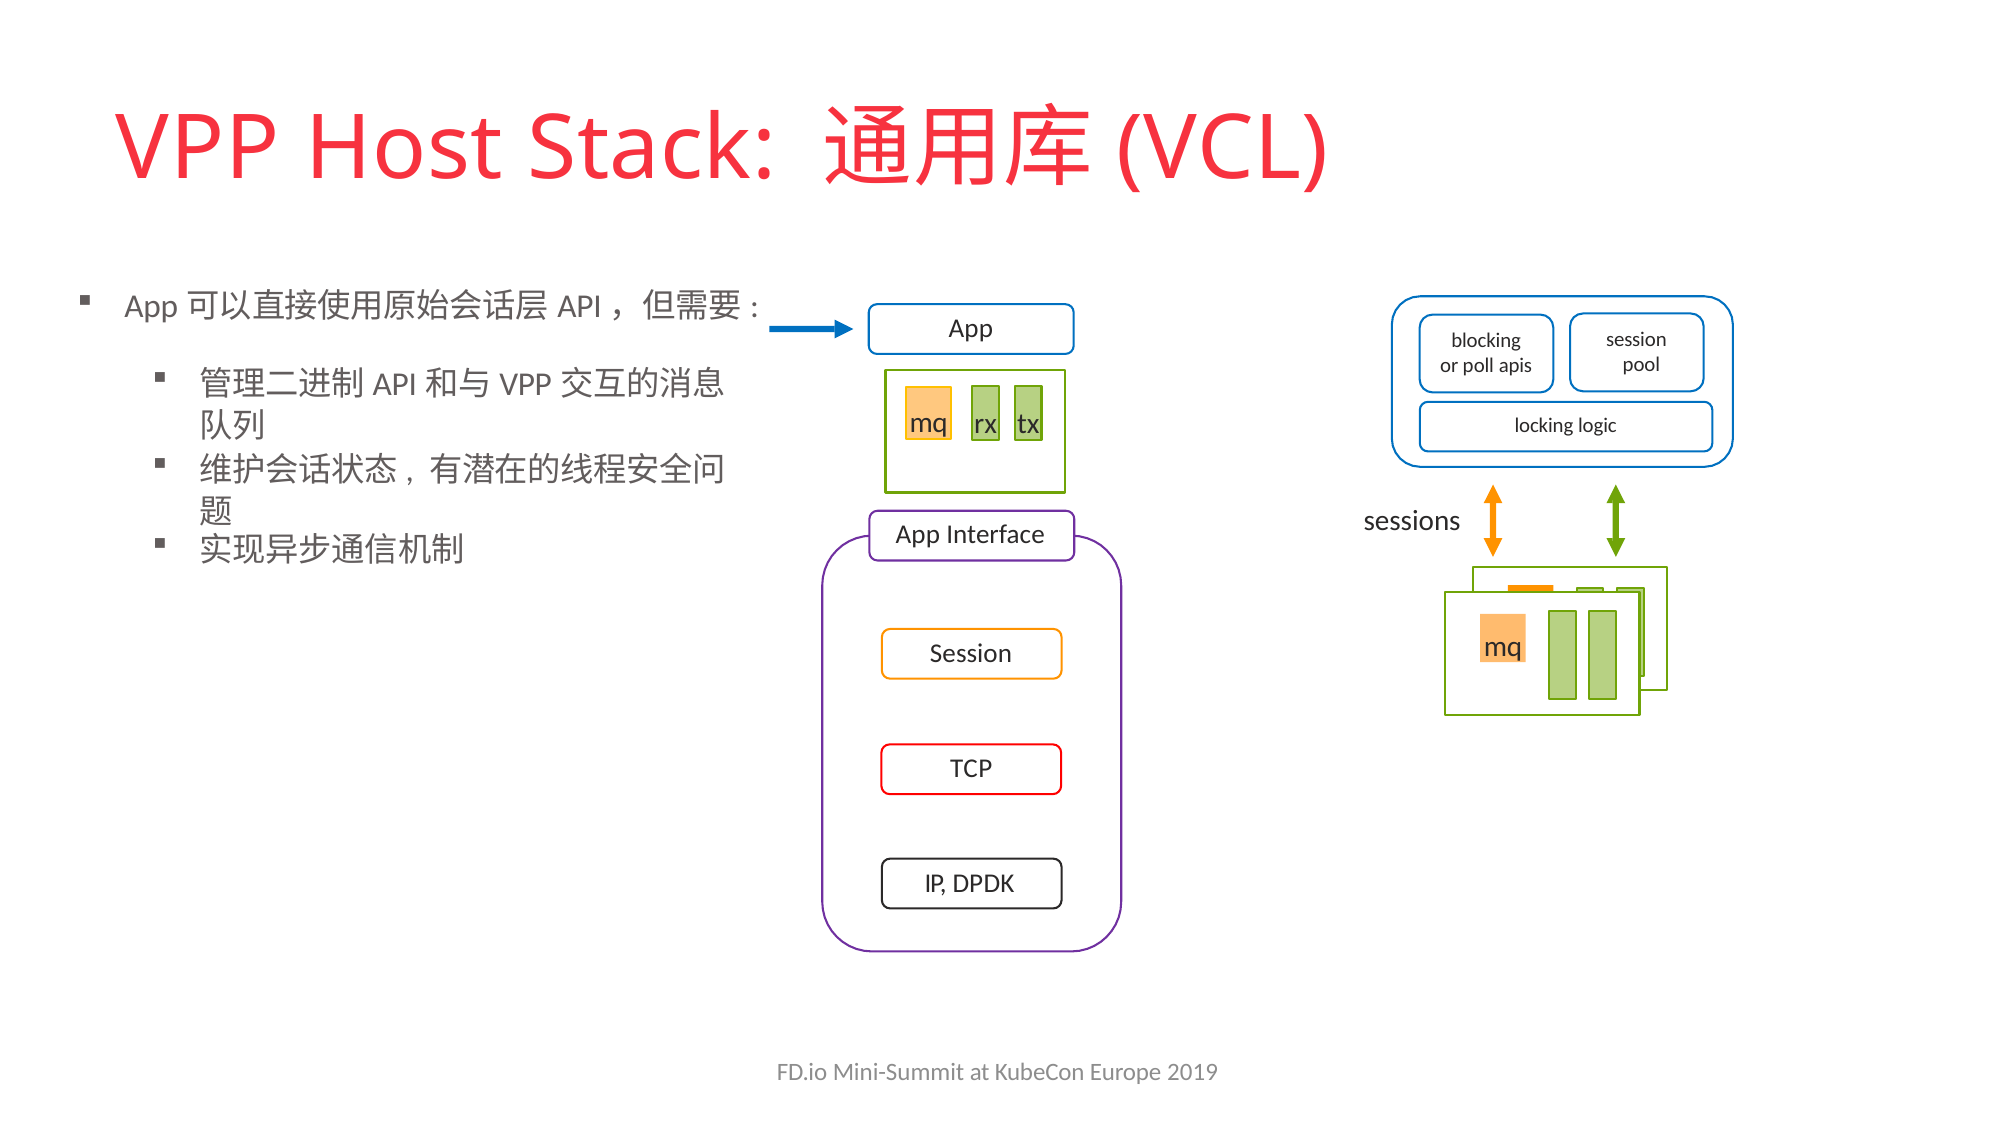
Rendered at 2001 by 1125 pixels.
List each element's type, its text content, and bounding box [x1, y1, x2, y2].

text_box [1419, 401, 1713, 452]
text_box [1472, 567, 1668, 690]
text_box locking logic [1512, 410, 1620, 438]
text_box [1576, 588, 1604, 592]
text_box rx [971, 385, 999, 440]
text_box [868, 304, 1074, 354]
text_box [881, 628, 1062, 679]
text_box tx [1014, 385, 1042, 440]
text_box [881, 744, 1062, 795]
text_box [1570, 313, 1704, 392]
text_box [1606, 484, 1626, 557]
text_box [881, 858, 1062, 909]
text_box [822, 535, 1122, 952]
footer FD.io Mini-Summit at KubeCon Europe 2019 [774, 1054, 1226, 1125]
text_box App可以直接使用原始会话层API，但需要: [75, 281, 768, 325]
text_box [1549, 611, 1576, 700]
text_box App [946, 308, 996, 343]
text_box [1419, 314, 1554, 393]
text_box mq [905, 386, 952, 439]
text_box 管理二进制API和与VPP交互的消息队列 维护会话状态, 有潜在的线程安全问题 实现异步通信机制 [150, 358, 729, 568]
title VPP Host Stack: 通用库(VCL) [113, 87, 1476, 278]
text_box sessions [1361, 498, 1464, 536]
text_box App Interface [893, 514, 1050, 550]
text_box IP, DPDK [922, 862, 1021, 898]
text_box [769, 319, 854, 339]
text_box [1616, 588, 1644, 677]
text_box [1444, 592, 1640, 715]
text_box mq [1480, 613, 1526, 663]
text_box [1483, 484, 1503, 557]
text_box session pool [1604, 323, 1670, 376]
text_box blocking or poll apis [1438, 324, 1535, 377]
text_box [885, 369, 1066, 493]
text_box Session [927, 632, 1016, 668]
text_box [869, 510, 1075, 561]
text_box [1391, 296, 1733, 467]
text_box TCP [948, 748, 995, 783]
text_box [1589, 611, 1616, 700]
text_box [1507, 585, 1554, 592]
